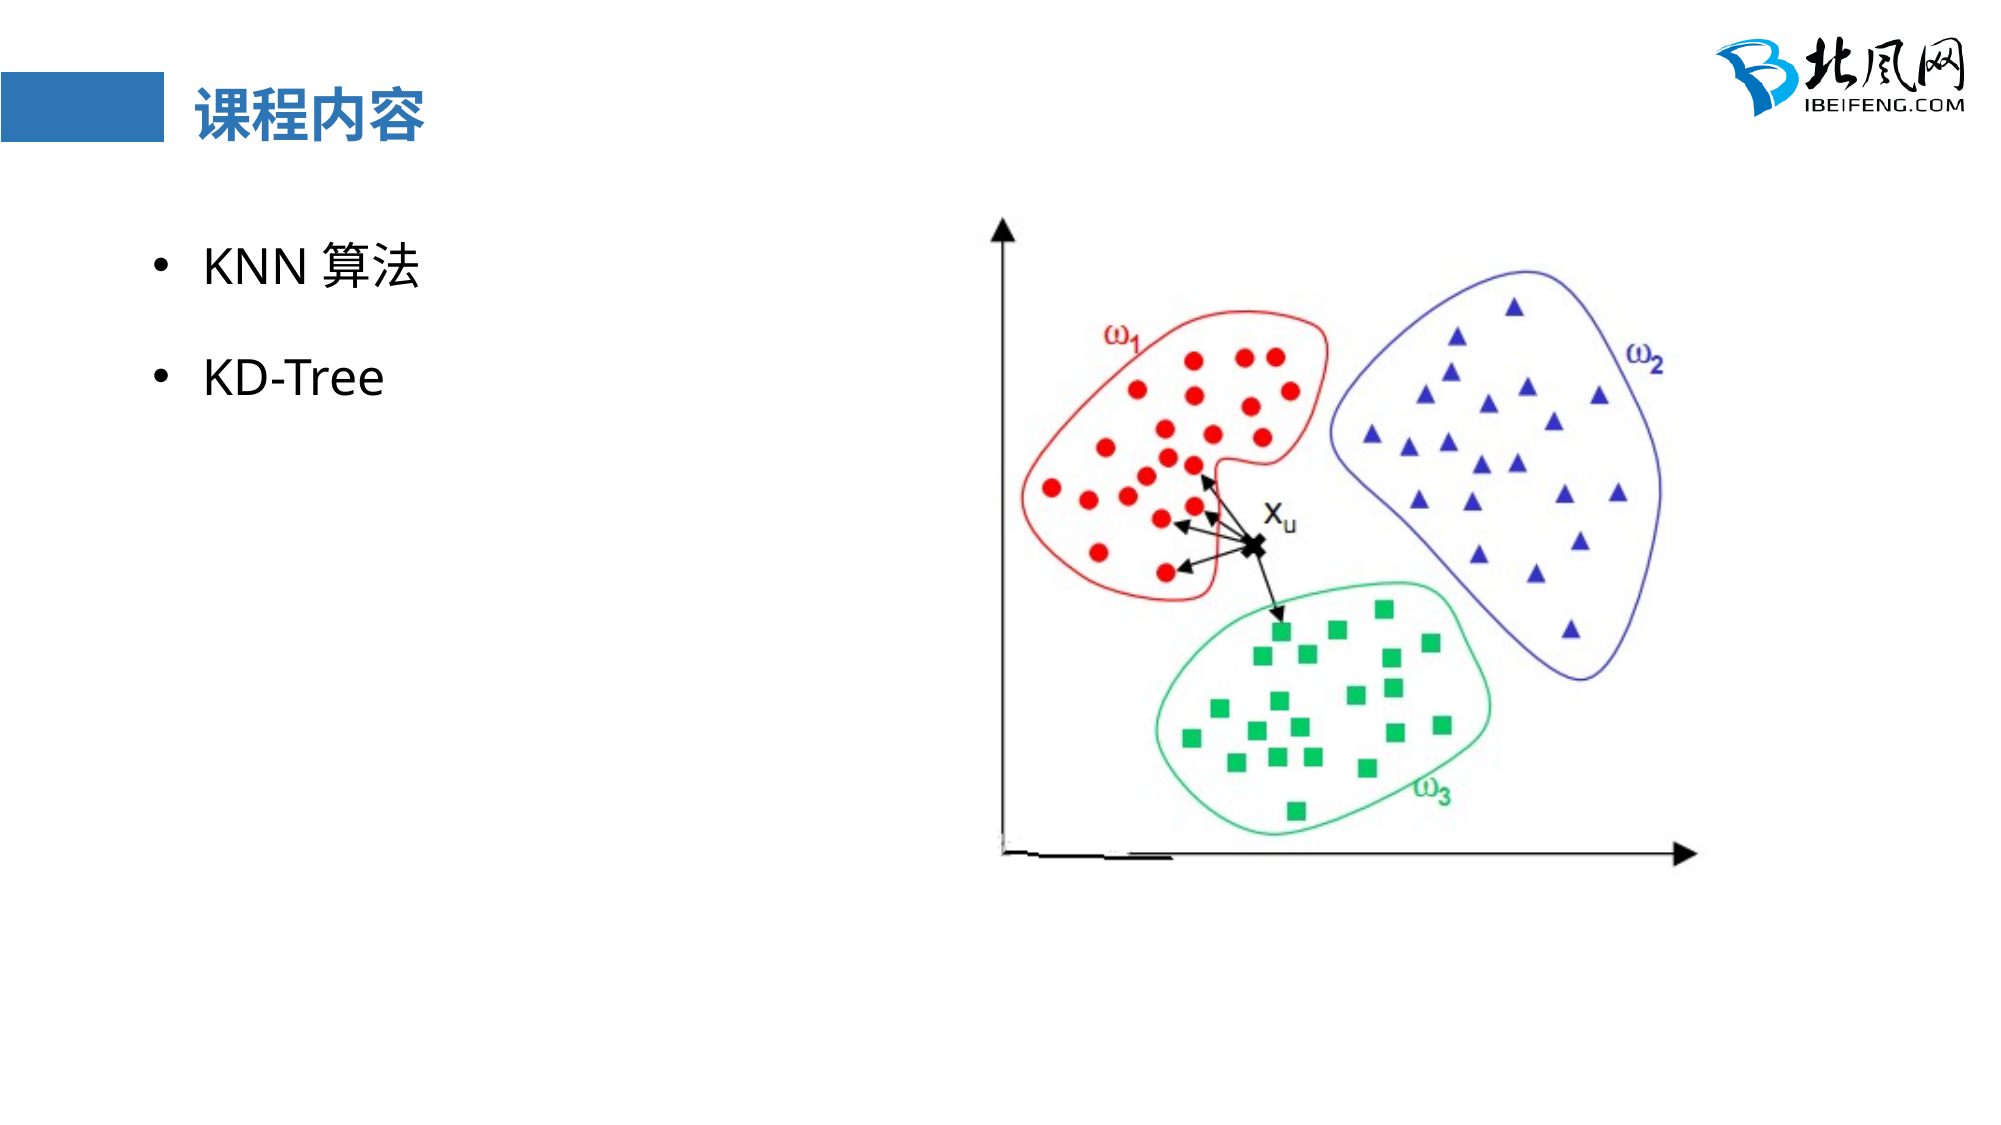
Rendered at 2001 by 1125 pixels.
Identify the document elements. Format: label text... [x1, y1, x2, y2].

title 课程内容 [178, 27, 1904, 208]
list KNN算法 KD-Tree [137, 196, 1863, 1014]
picture [1904, 27, 1974, 119]
picture [942, 180, 1764, 894]
